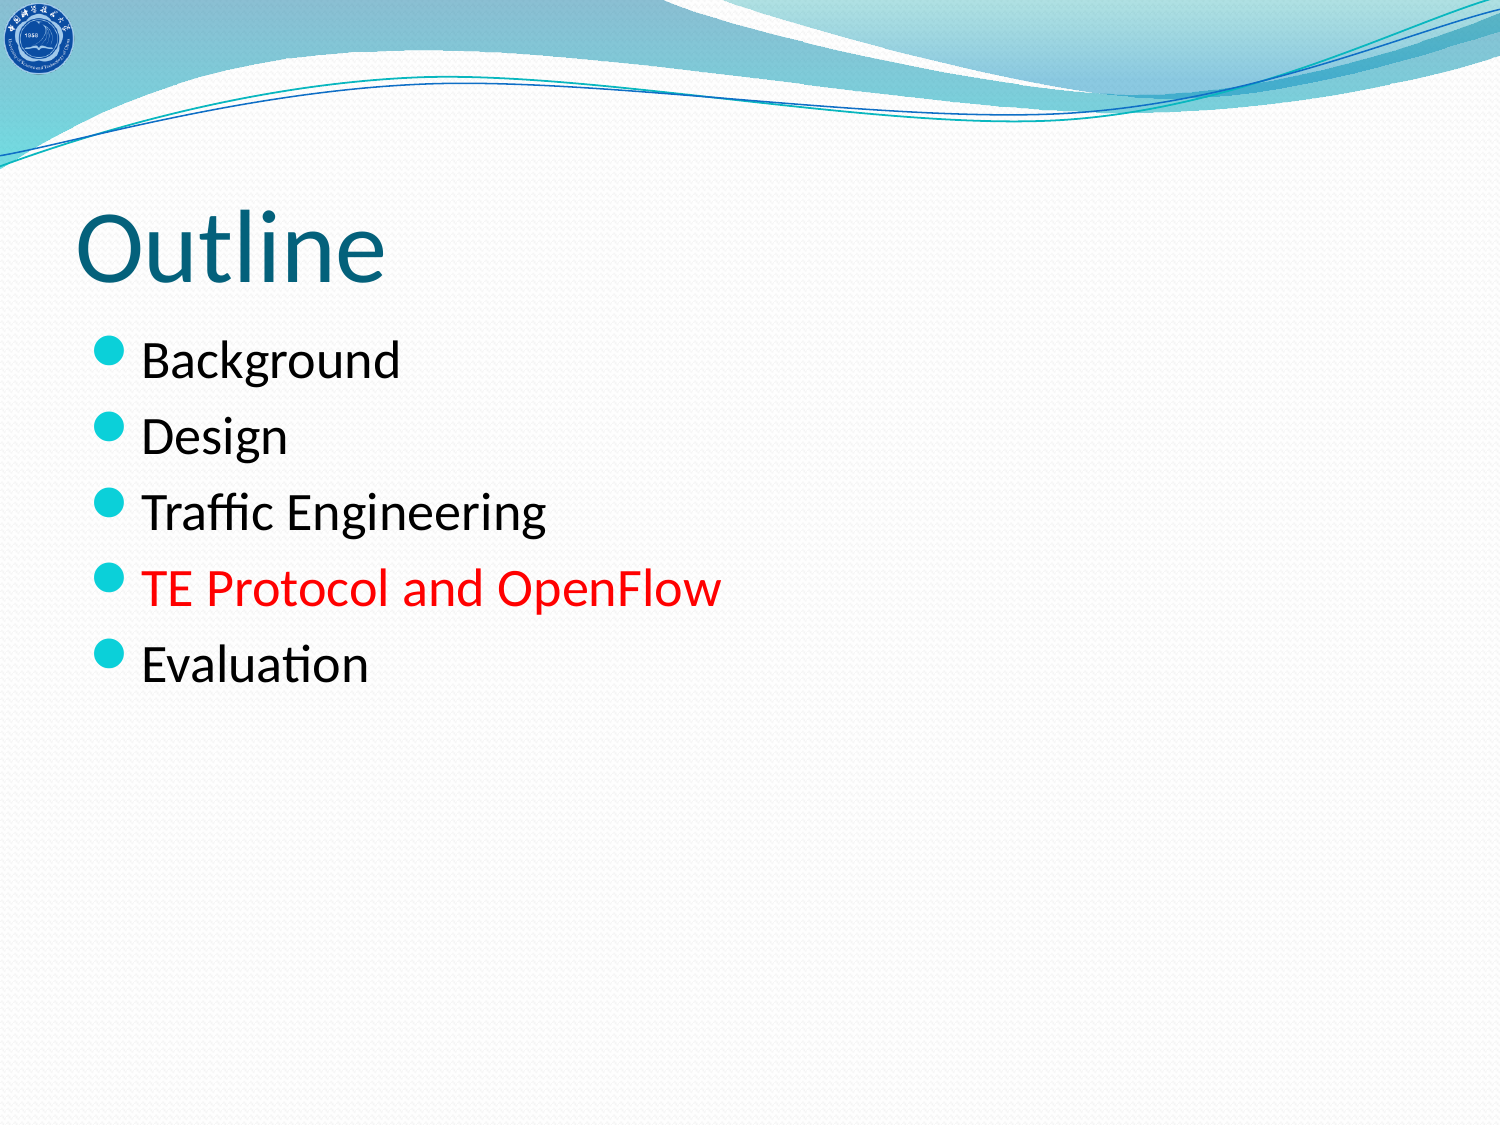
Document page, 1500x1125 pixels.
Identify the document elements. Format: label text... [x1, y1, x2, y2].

title Outline [75, 115, 1425, 303]
list Background Design Traffic Engineering TE Protocol and OpenFlow Evaluation [75, 317, 1425, 1038]
picture [0, 0, 77, 77]
